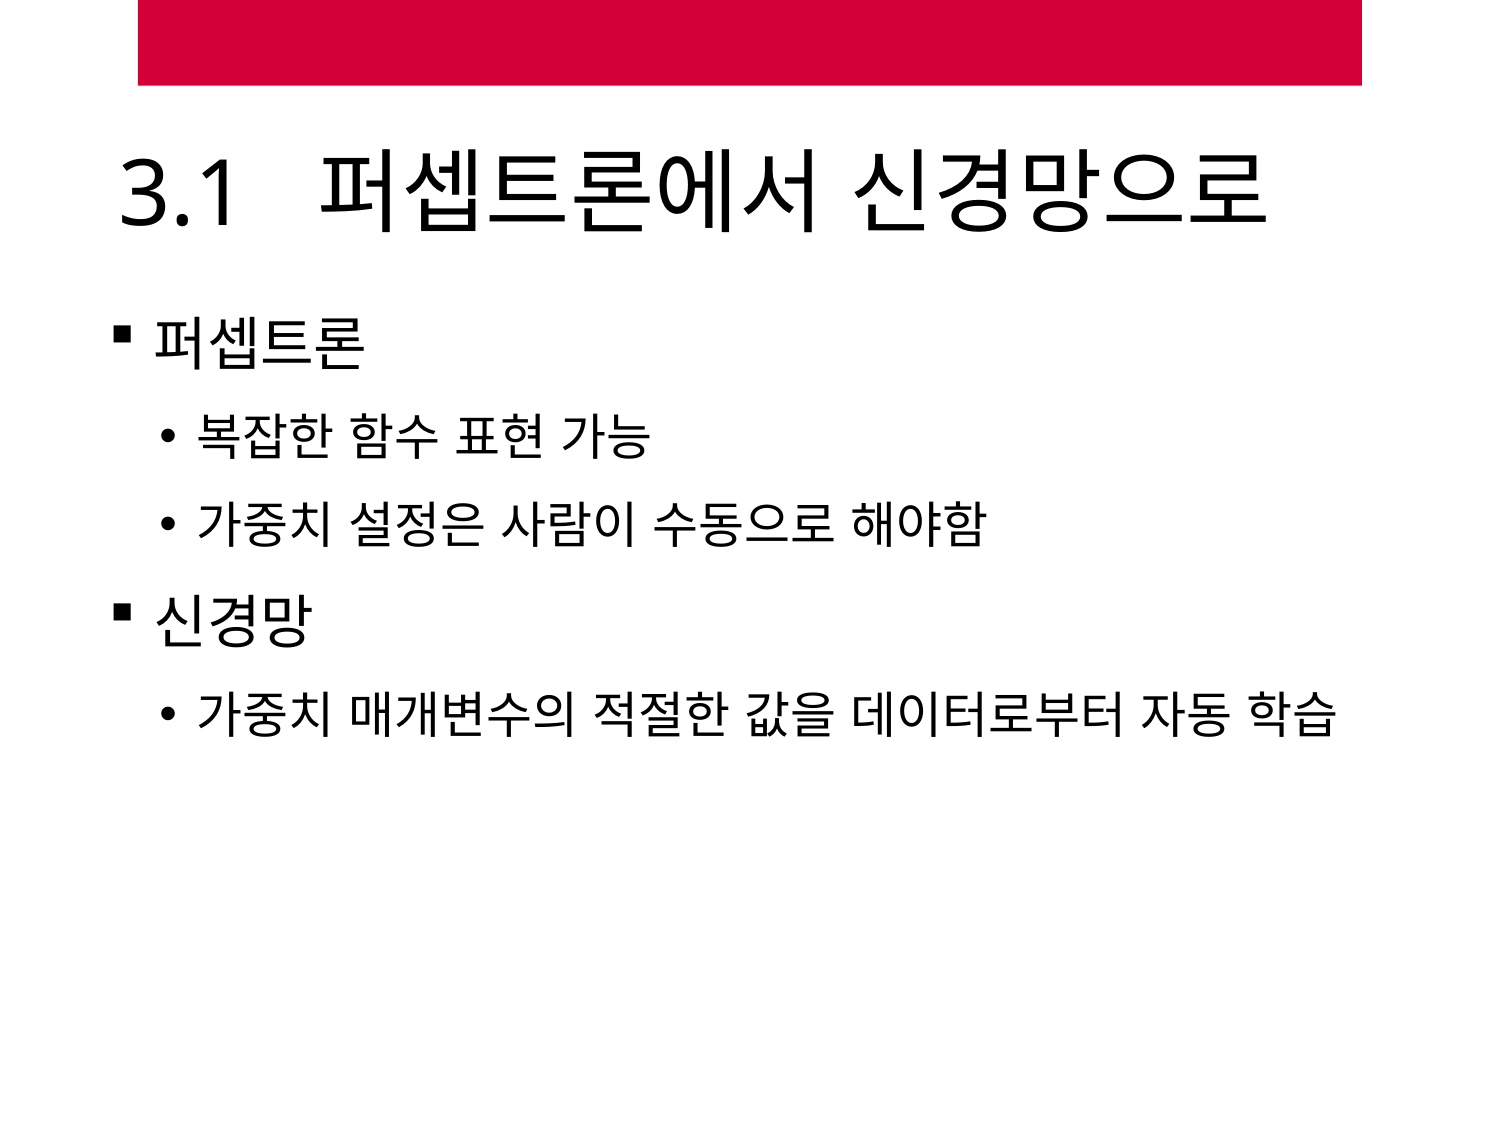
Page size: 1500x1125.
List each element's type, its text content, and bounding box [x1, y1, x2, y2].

list 퍼셉트론 복잡한 함수 표현 가능 가중치 설정은 사람이 수동으로 해야함 신경망 가중치 매개변수의 적절한 값을 데이터로부터 자동 학습 [103, 279, 1397, 768]
title 3.1 퍼셉트론에서 신경망으로 [103, 115, 1397, 278]
